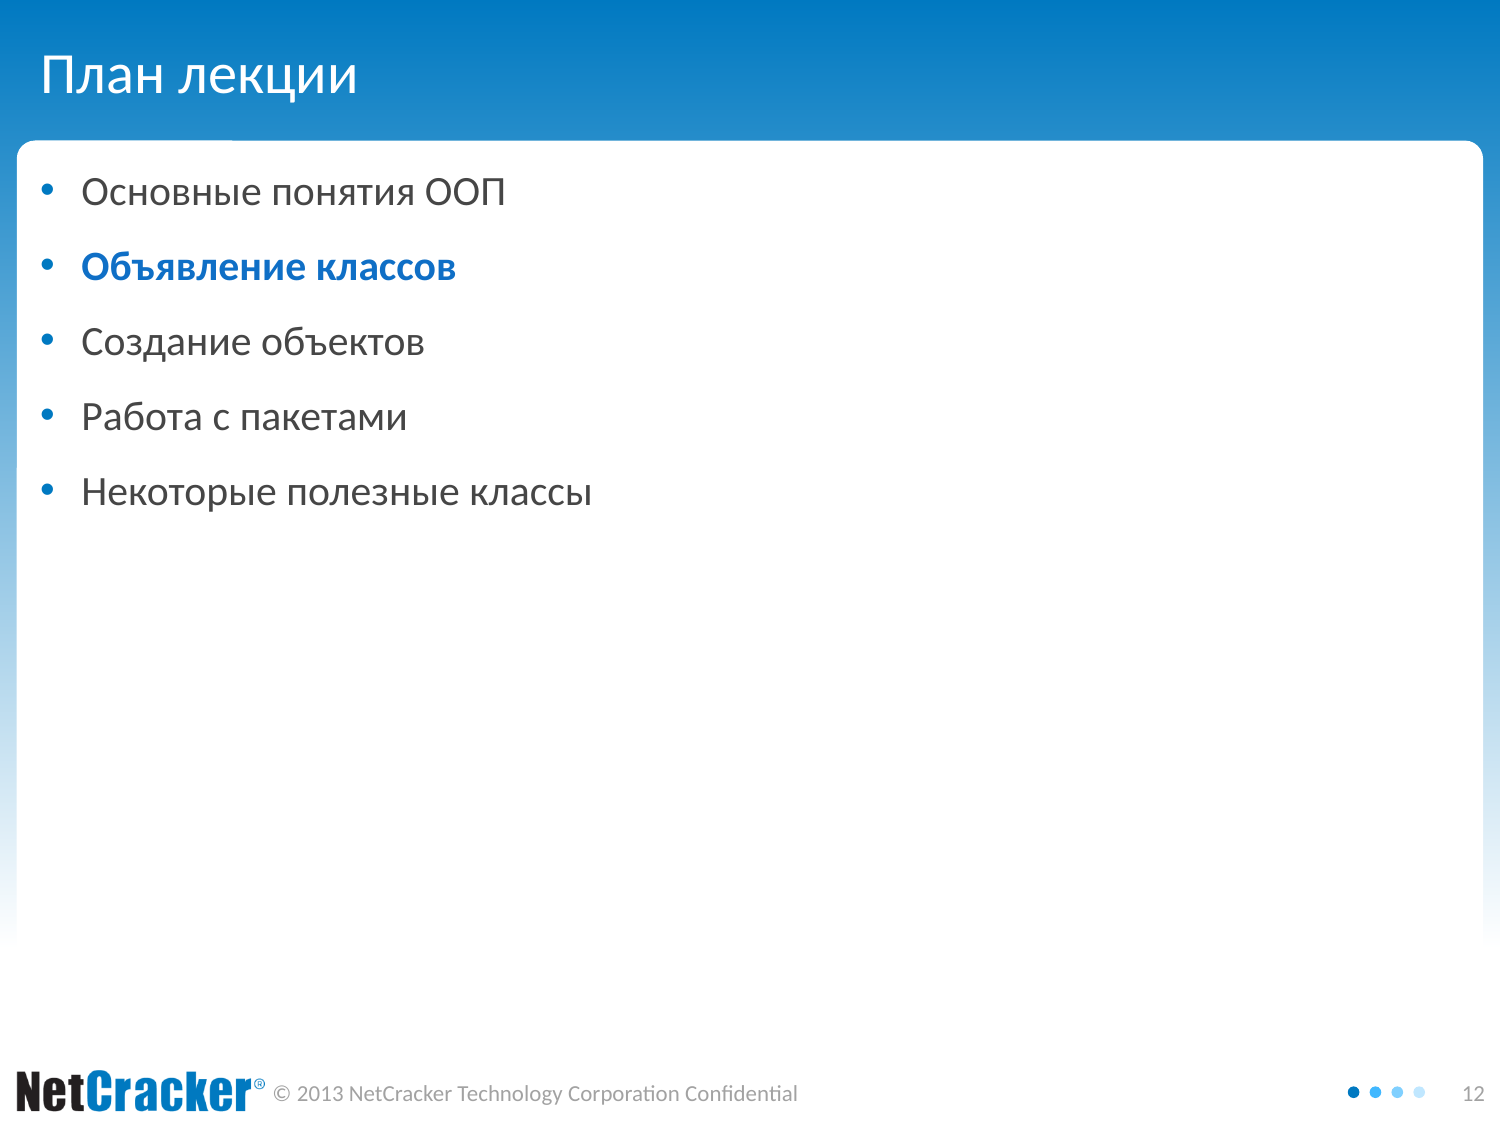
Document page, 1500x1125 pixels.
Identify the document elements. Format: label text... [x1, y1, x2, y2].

title План лекции [16, 0, 1483, 141]
list Основные понятия ООП Объявление классов Создание объектов Работа с пакетами Некоторые полезные классы [16, 140, 1482, 1043]
picture [5, 1062, 272, 1122]
